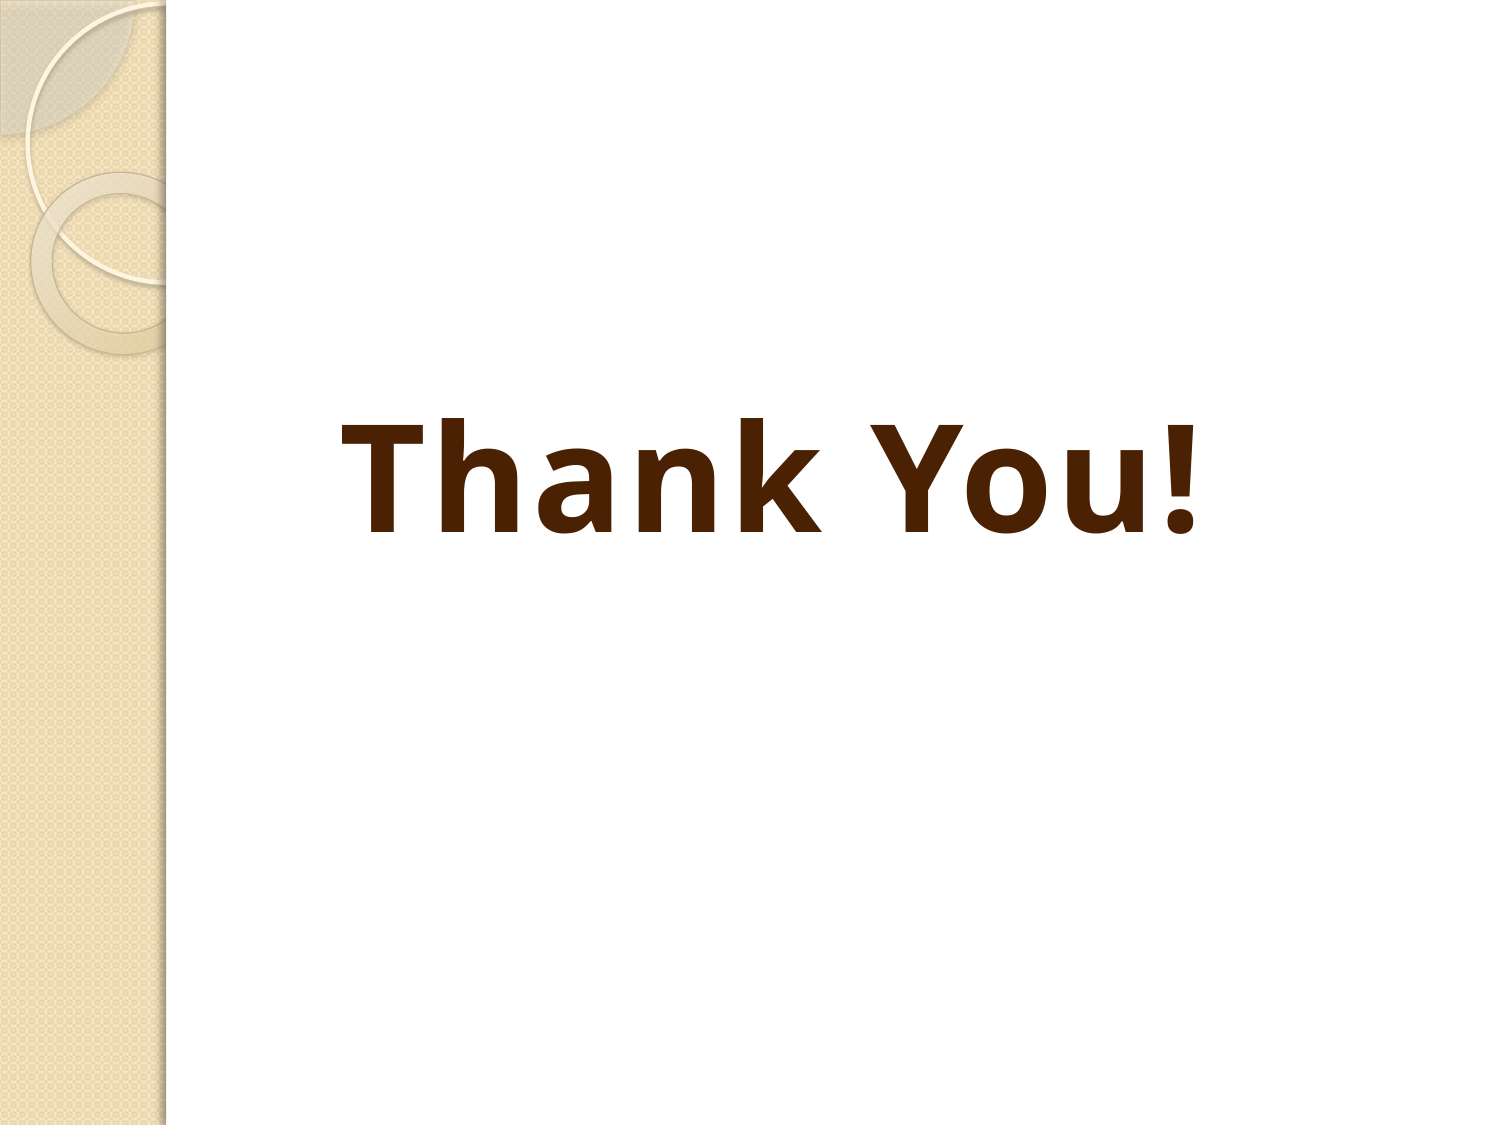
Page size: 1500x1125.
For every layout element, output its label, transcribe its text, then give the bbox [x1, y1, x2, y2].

text_box Thank You! [324, 374, 1219, 570]
